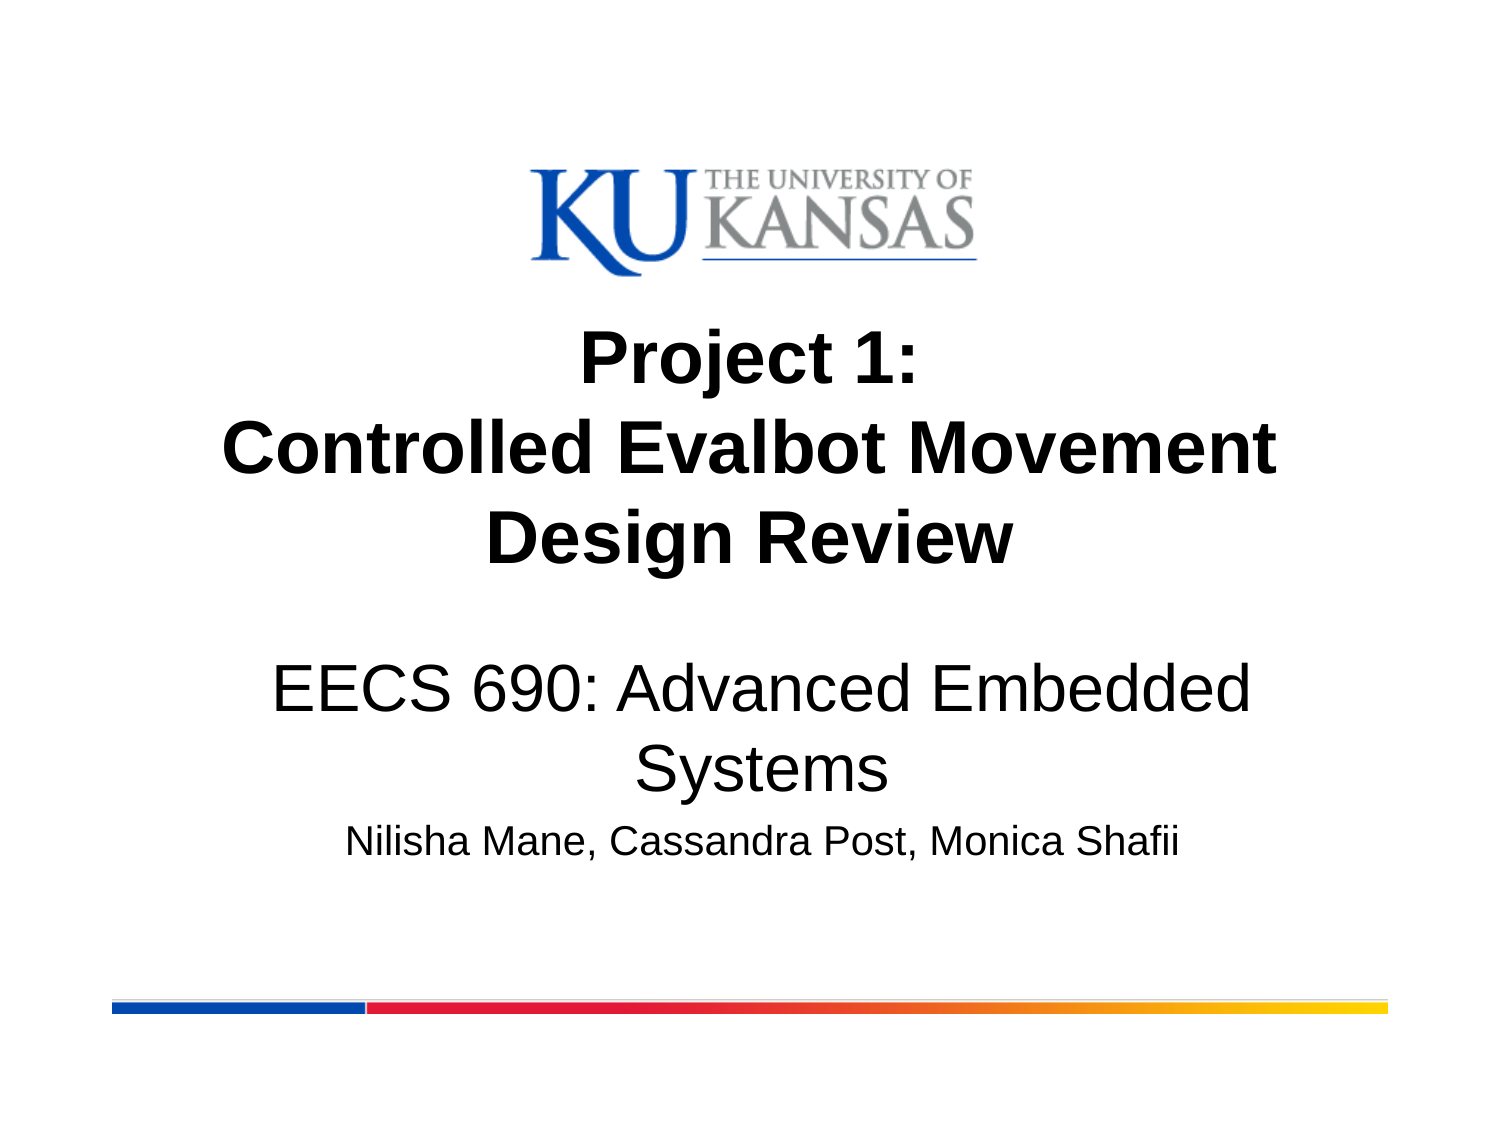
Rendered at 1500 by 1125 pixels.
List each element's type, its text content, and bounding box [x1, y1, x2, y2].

title Project 1: Controlled Evalbot Movement Design Review [112, 287, 1388, 600]
subtitle EECS 690: Advanced Embedded Systems Nilisha Mane, Cassandra Post, Monica Shafii [150, 637, 1375, 925]
picture [112, 999, 1388, 1014]
picture [487, 124, 1019, 287]
